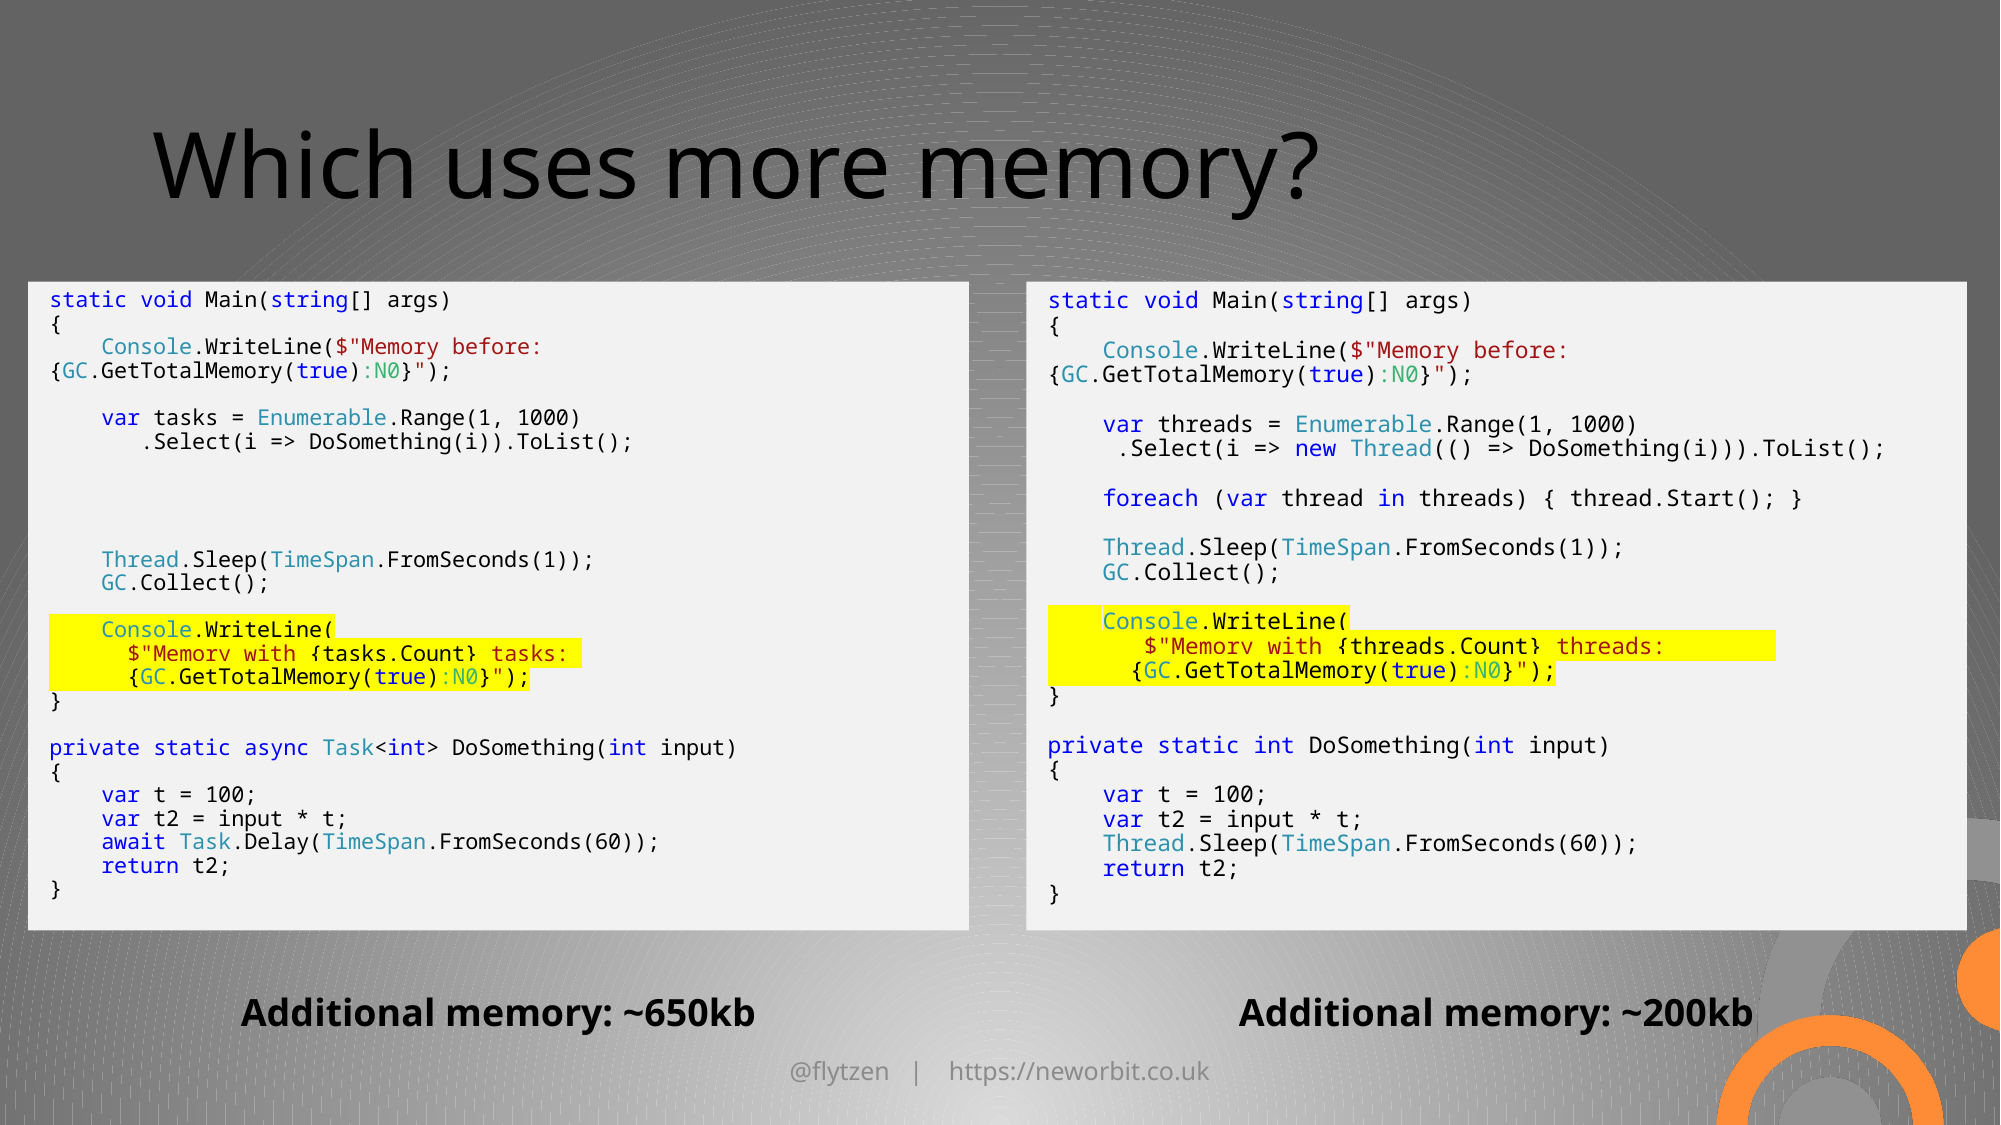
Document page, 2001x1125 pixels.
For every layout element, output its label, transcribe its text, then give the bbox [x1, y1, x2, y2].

text_box Additional memory: ~650kb [226, 982, 772, 1042]
picture [1716, 801, 2000, 1125]
list static void Main(string[] args) { Console.WriteLine($"Memory before: {GC.GetTotalMemory(true):N0}"); var threads = Enumerable.Range(1, 1000) .Select(i => new Thread(() => DoSomething(i))).ToList(); foreach (var thread in threads) { thread.Start(); } Thread.Sleep(TimeSpan.FromSeconds(1)); GC.Collect(); Console.WriteLine( $"Memory with {threads.Count} threads: {GC.GetTotalMemory(true):N0}"); } private static int DoSomething(int input) { var t = 100; var t2 = input * t; Thread.Sleep(TimeSpan.FromSeconds(60)); return t2; } [1026, 281, 1967, 931]
text_box Additional memory: ~200kb [1224, 982, 1770, 1042]
title Which uses more memory? [137, 59, 1863, 278]
list static void Main(string[] args) { Console.WriteLine($"Memory before: {GC.GetTotalMemory(true):N0}"); var tasks = Enumerable.Range(1, 1000) .Select(i => DoSomething(i)).ToList(); Thread.Sleep(TimeSpan.FromSeconds(1)); GC.Collect(); Console.WriteLine( $"Memory with {tasks.Count} tasks: {GC.GetTotalMemory(true):N0}"); } private static async Task<int> DoSomething(int input) { var t = 100; var t2 = input * t; await Task.Delay(TimeSpan.FromSeconds(60)); return t2; } [28, 281, 969, 931]
footer @flytzen | https://neworbit.co.uk [662, 1042, 1338, 1103]
